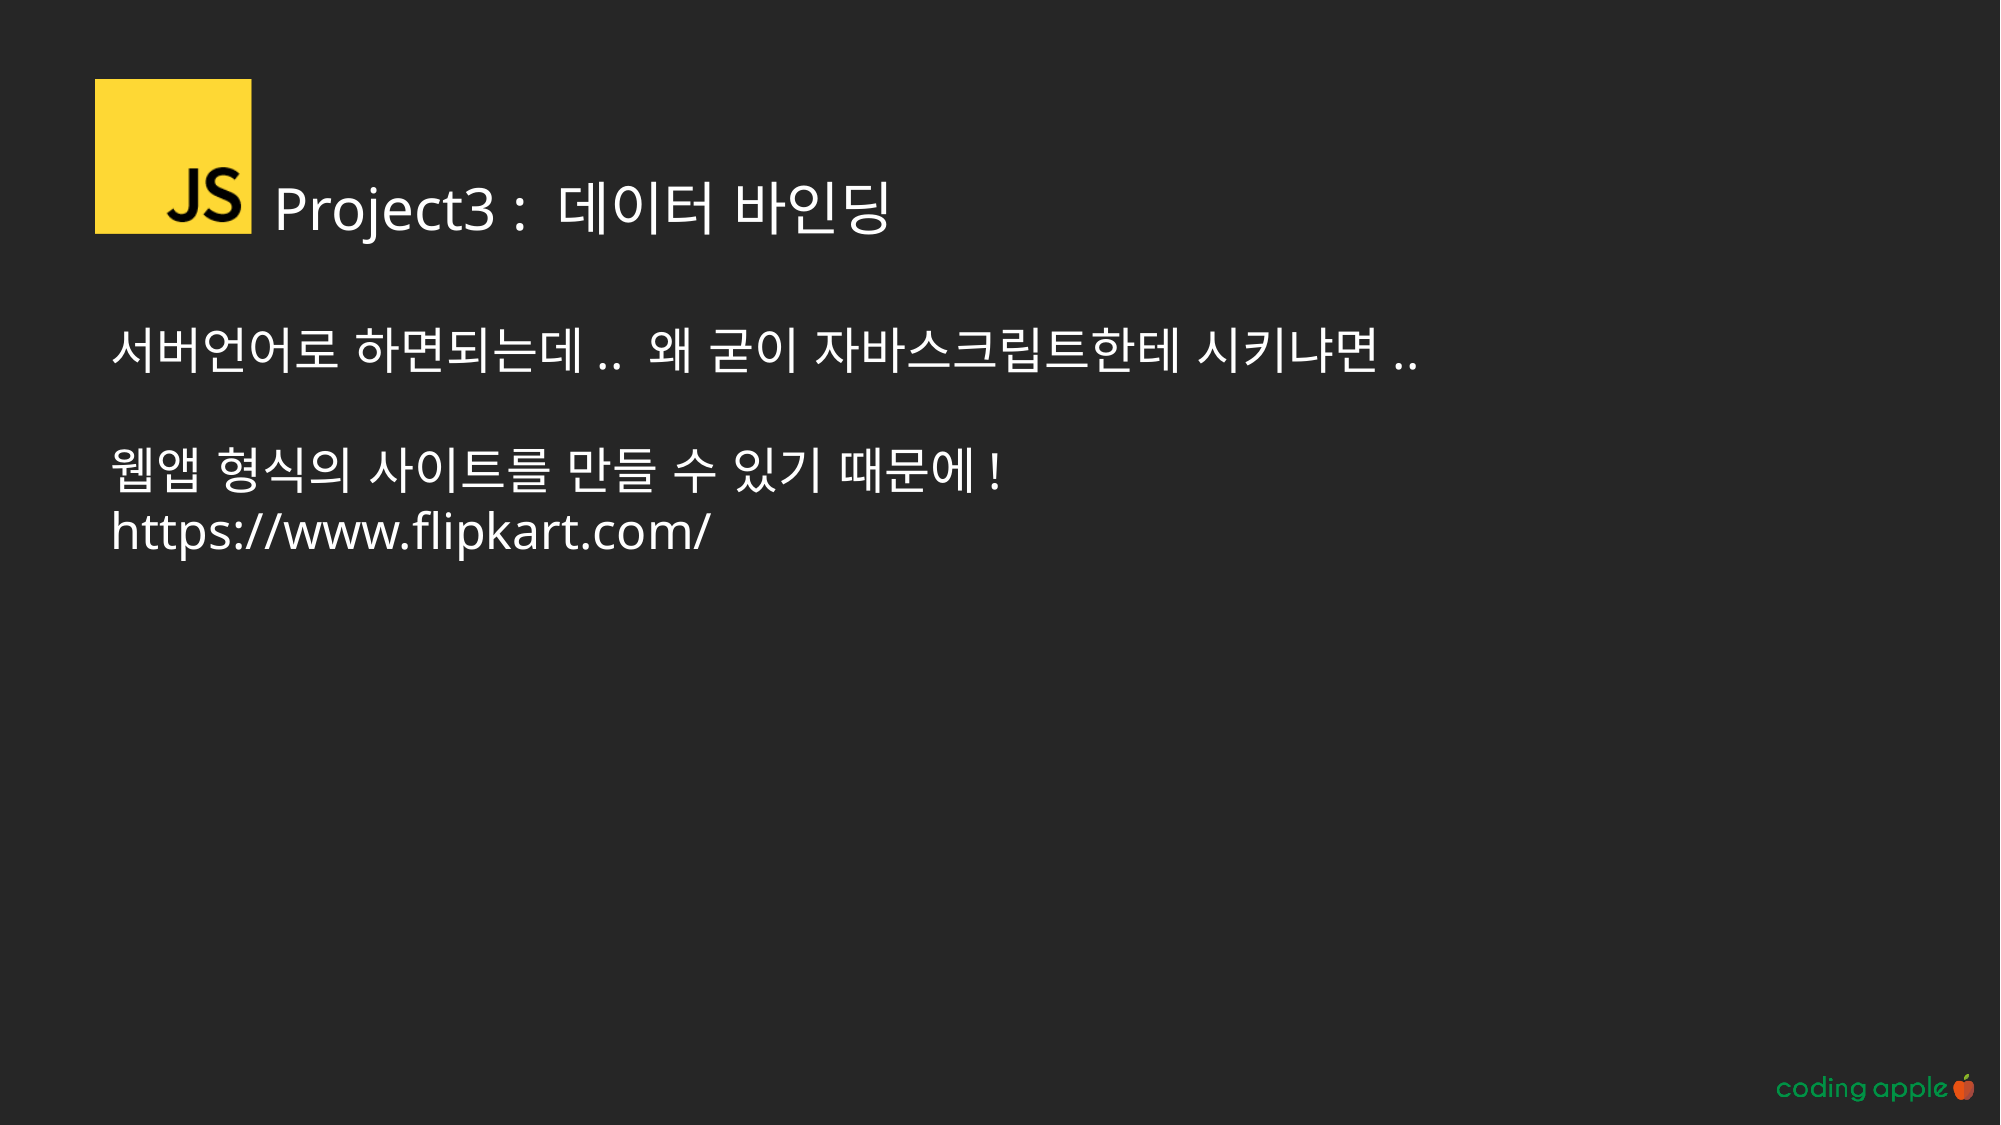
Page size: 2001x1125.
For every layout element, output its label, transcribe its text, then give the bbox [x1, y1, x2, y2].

title 서버언어로 하면되는데.. 왜 굳이 자바스크립트한테 시키냐면.. 웹앱 형식의 사이트를 만들 수 있기 때문에! https://www.flipkart.com/ [95, 312, 1782, 716]
text_box Project3 : 데이터 바인딩 [289, 125, 1267, 254]
picture [95, 79, 289, 289]
picture [1773, 1070, 1976, 1107]
